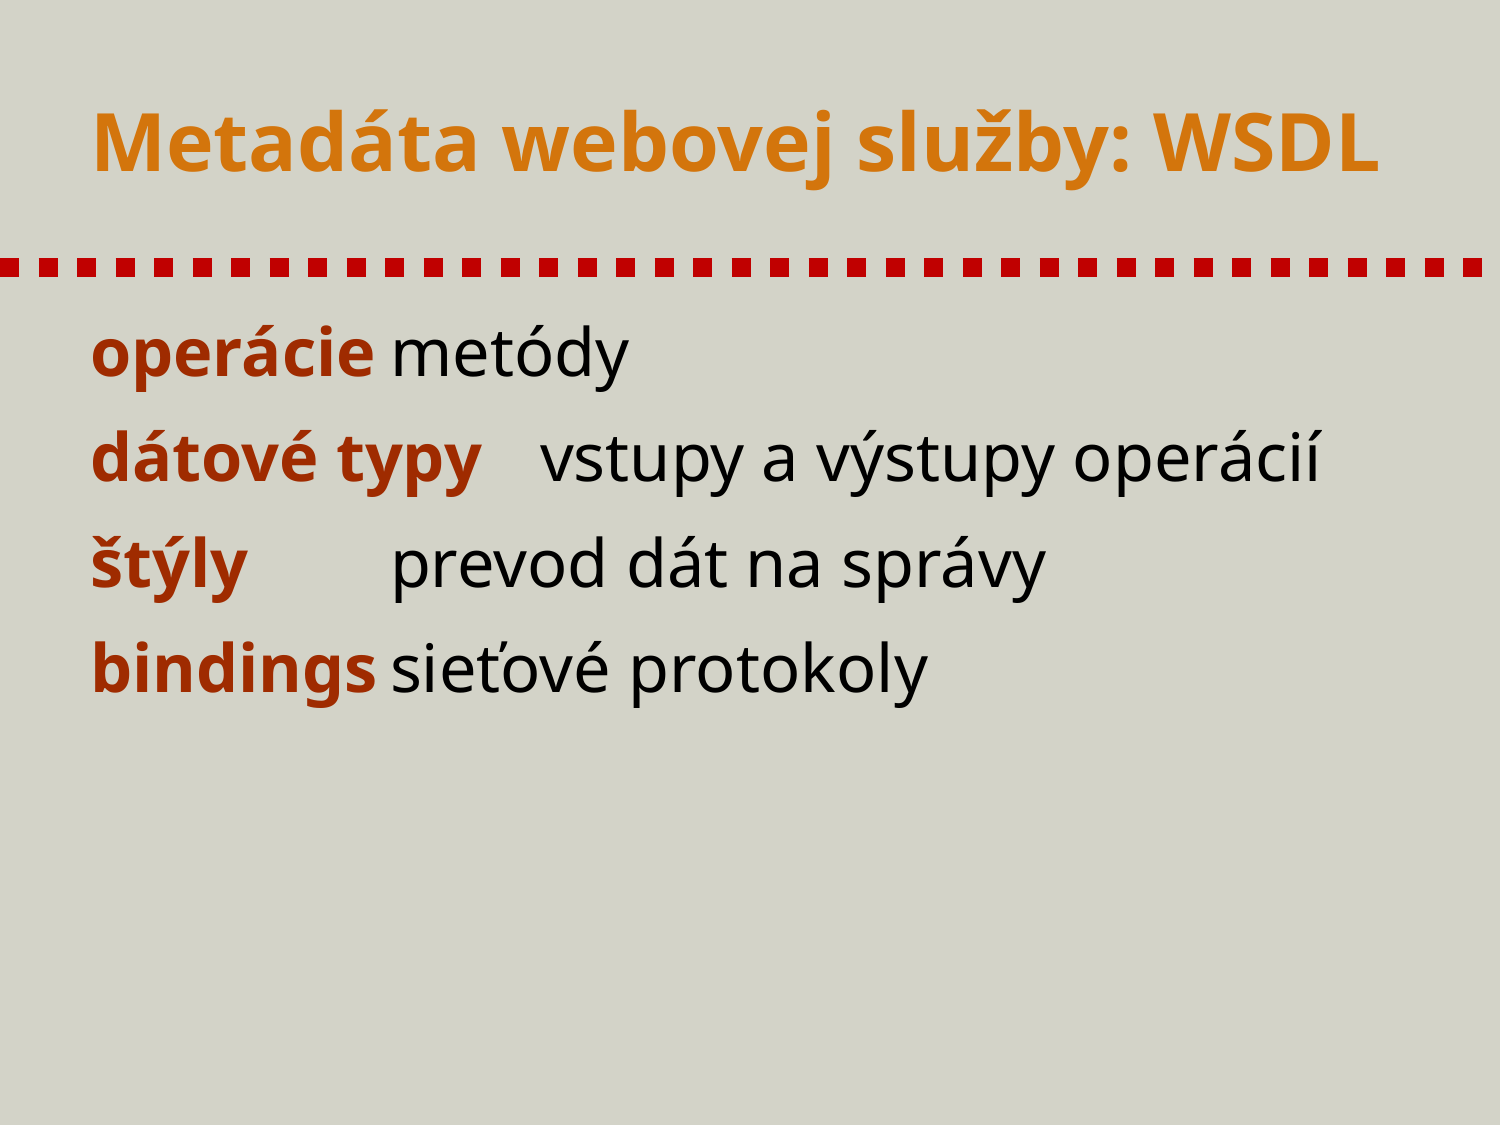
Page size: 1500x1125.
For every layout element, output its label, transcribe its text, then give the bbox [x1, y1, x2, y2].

title Metadáta webovej služby: WSDL [75, 45, 1425, 233]
list operácie metódy dátové typy vstupy a výstupy operácií štýly prevod dát na správy bindings sieťové protokoly [75, 302, 1425, 1005]
